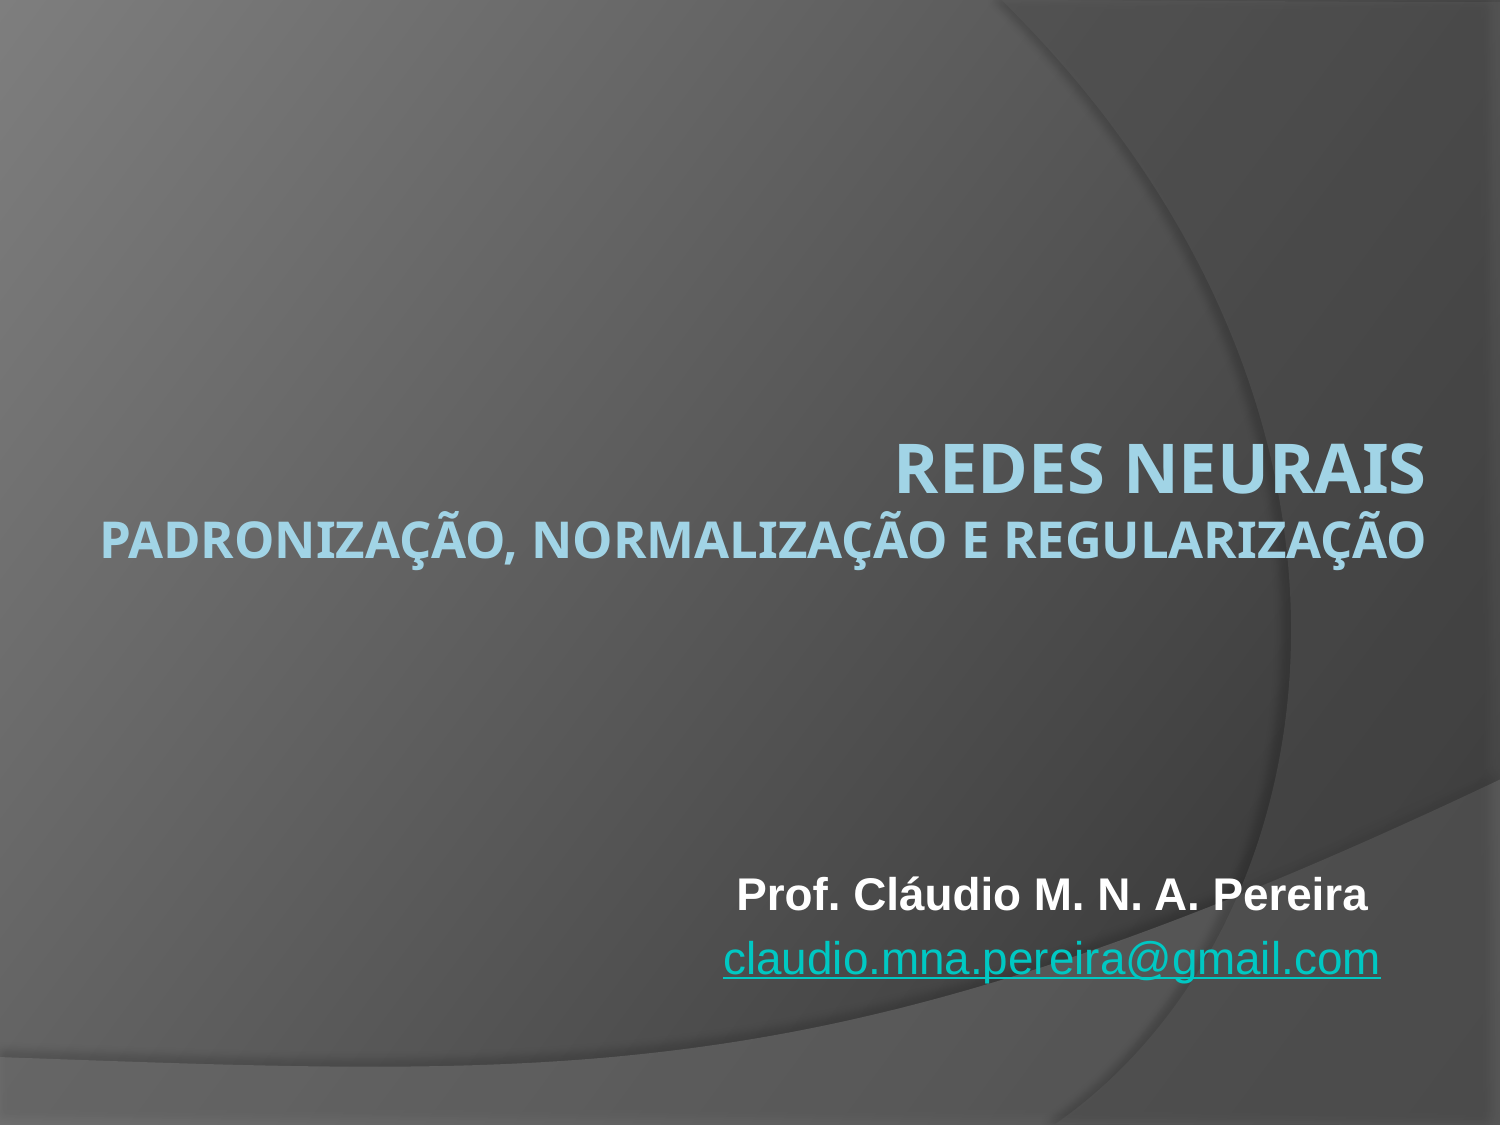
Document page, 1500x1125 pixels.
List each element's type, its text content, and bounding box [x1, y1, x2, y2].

text_box Prof. Cláudio M. N. A. Pereira claudio.mna.pereira@gmail.com [71, 808, 1389, 1118]
title Redes neurais padronização, normalização e regularização [70, 417, 1436, 669]
